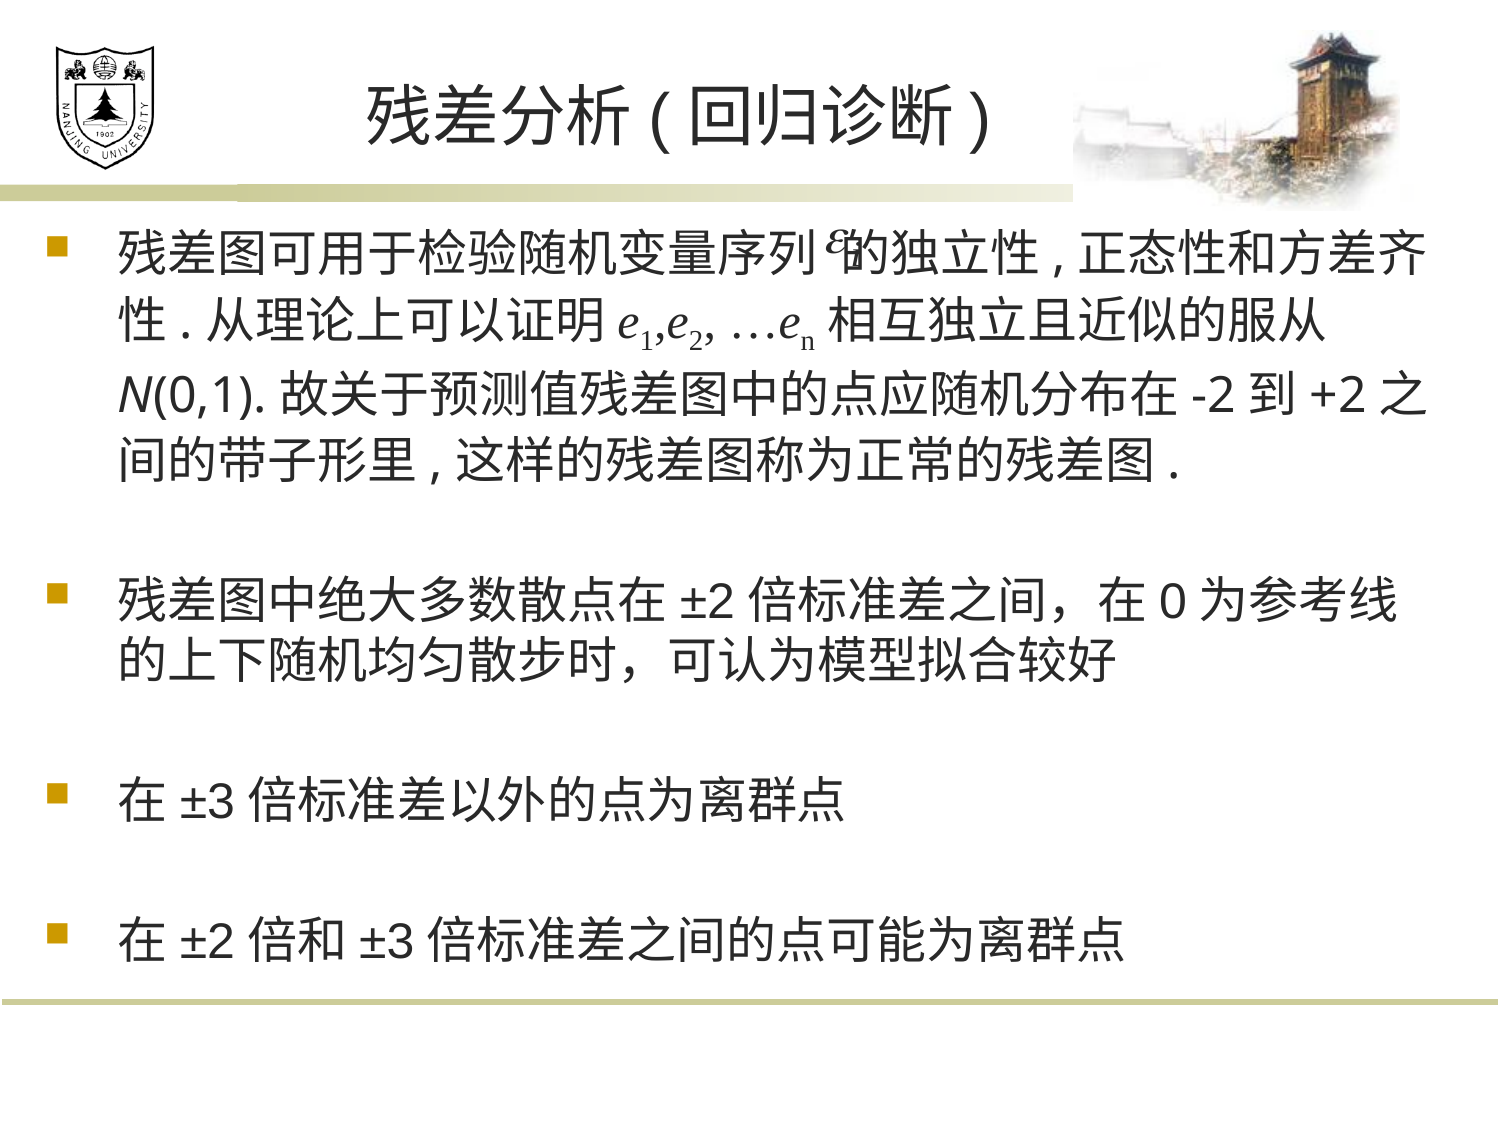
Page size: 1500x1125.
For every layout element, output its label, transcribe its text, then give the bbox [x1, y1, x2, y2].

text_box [820, 208, 865, 271]
list 残差图可用于检验随机变量序列 的独立性,正态性和方差齐性.从理论上可以证明e1,e2, …en相互独立且近似的服从N(0,1).故关于预测值残差图中的点应随机分布在-2到+2之间的带子形里,这样的残差图称为正常的残差图. 残差图中绝大多数散点在±2倍标准差之间，在0为参考线的上下随机均匀散步时，可认为模型拟合较好 在±3倍标准差以外的点为离群点 在±2倍和±3倍标准差之间的点可能为离群点 [29, 208, 1447, 929]
picture [1073, 30, 1400, 208]
title 残差分析(回归诊断) [171, 66, 1187, 161]
picture [2, 999, 1498, 1005]
picture [50, 42, 160, 173]
